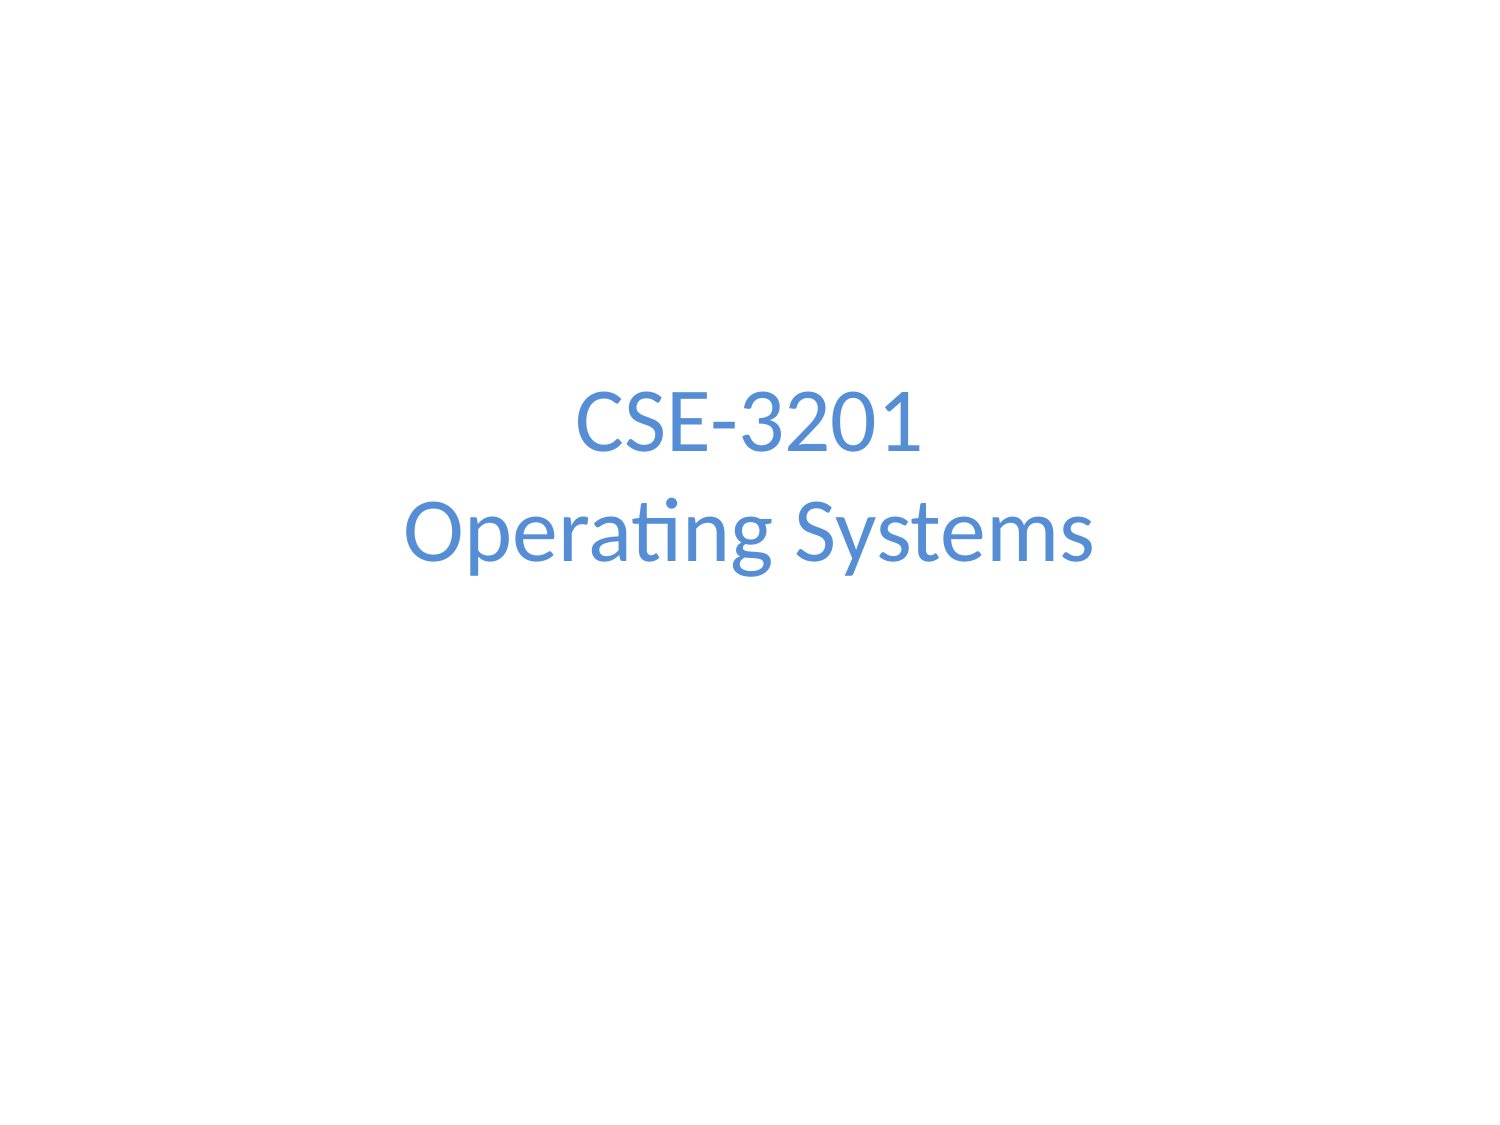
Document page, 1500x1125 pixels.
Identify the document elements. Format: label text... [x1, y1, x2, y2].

title CSE-3201 Operating Systems [112, 349, 1388, 591]
